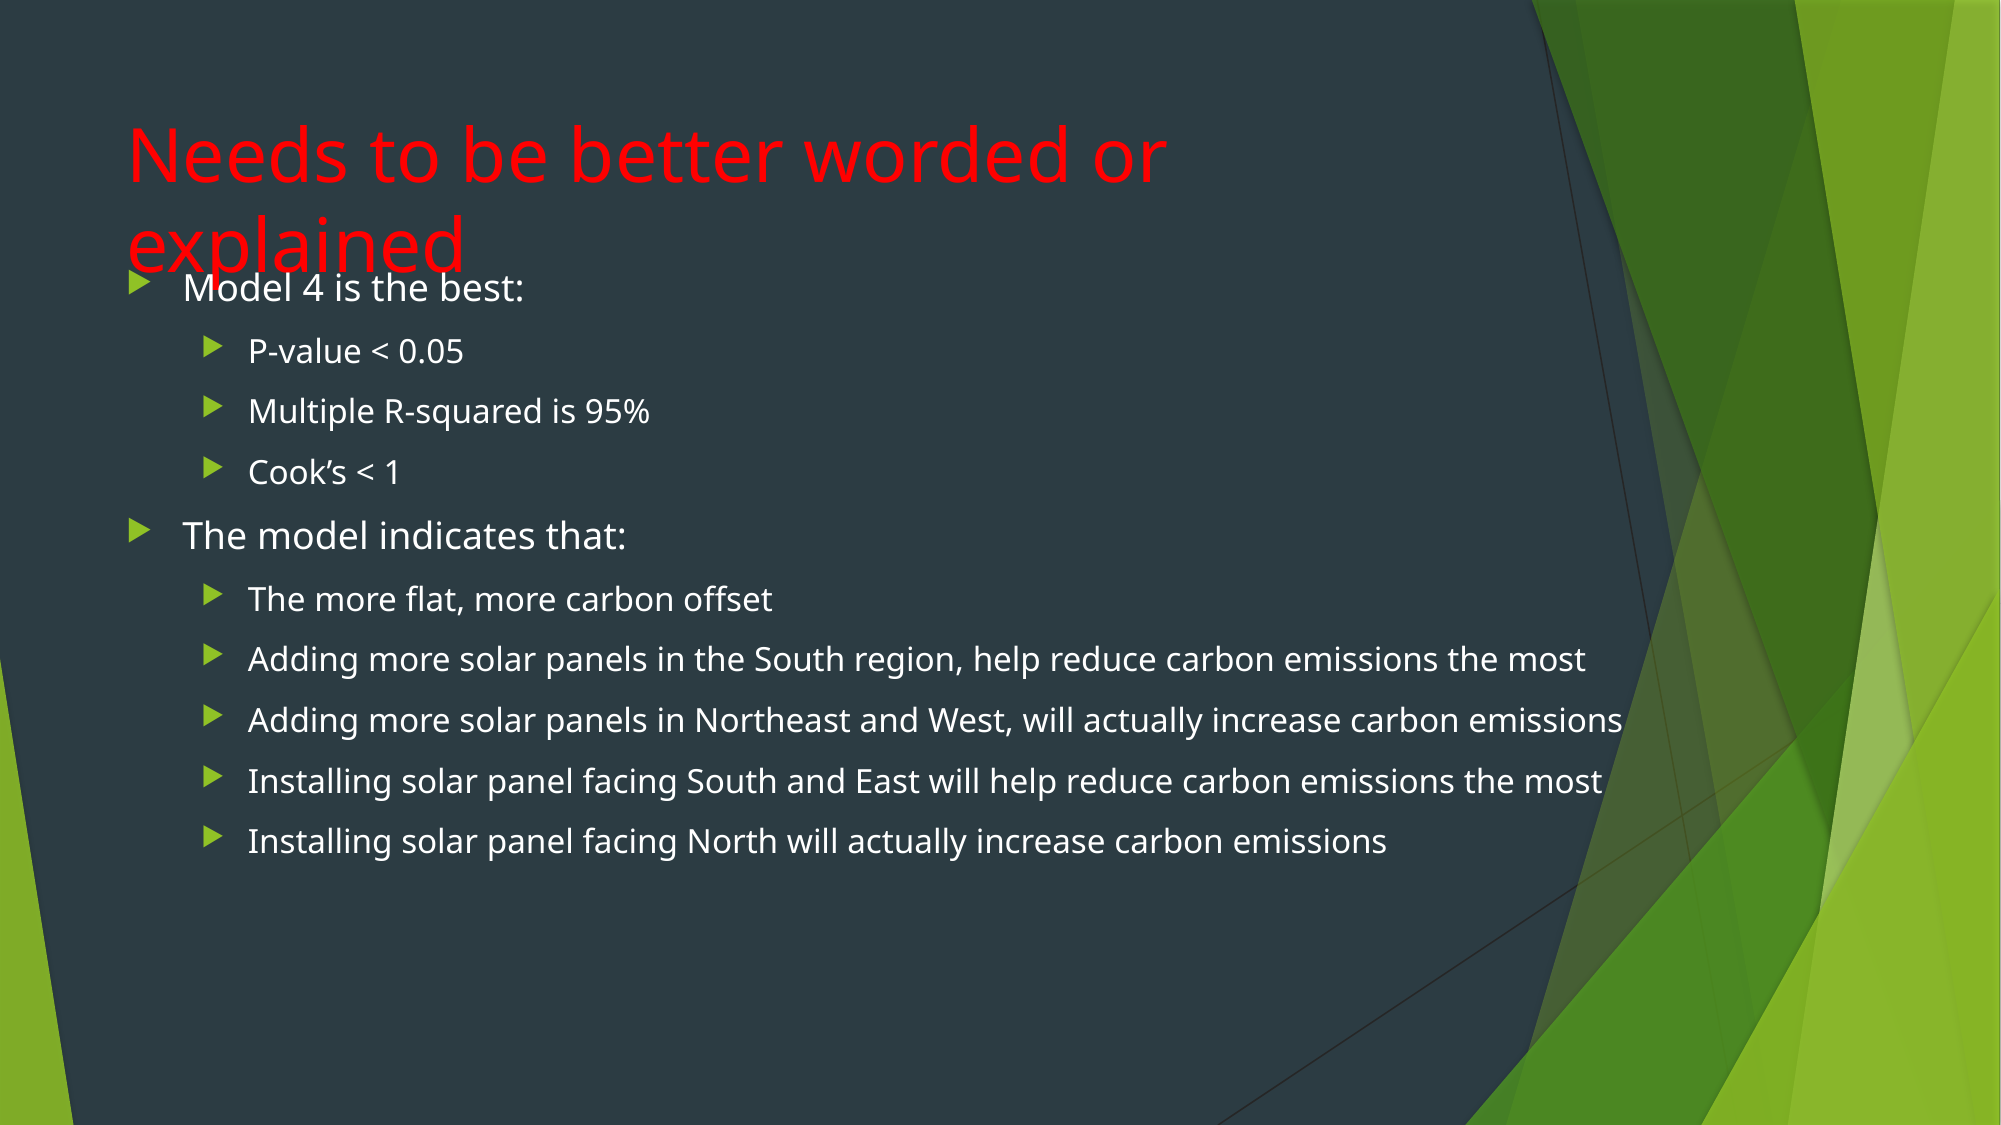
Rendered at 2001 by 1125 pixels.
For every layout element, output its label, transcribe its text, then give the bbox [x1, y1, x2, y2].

title Needs to be better worded or explained [111, 99, 1522, 256]
list Model 4 is the best: P-value < 0.05 Multiple R-squared is 95% Cook’s < 1 The model indicates that: The more flat, more carbon offset Adding more solar panels in the South region, help reduce carbon emissions the most Adding more solar panels in Northeast and West, will actually increase carbon emissions Installing solar panel facing South and East will help reduce carbon emissions the most Installing solar panel facing North will actually increase carbon emissions [111, 256, 1759, 1083]
